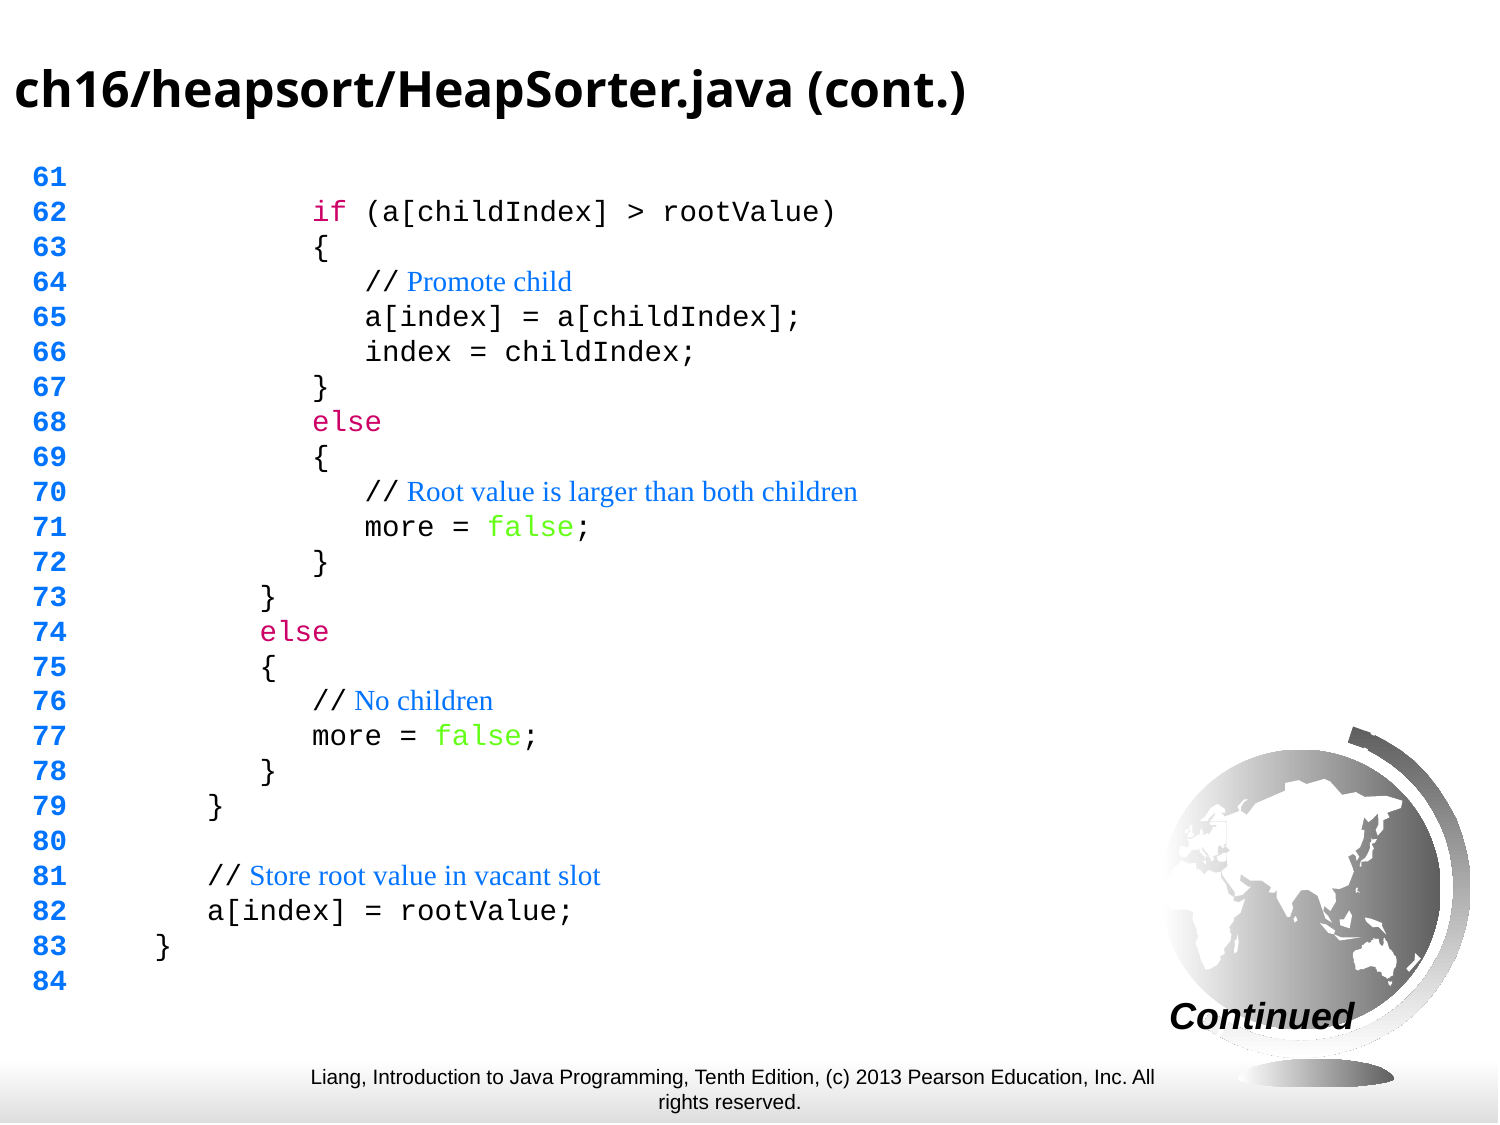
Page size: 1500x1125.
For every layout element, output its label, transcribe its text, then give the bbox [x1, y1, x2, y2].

text_box 61 62 if (a[childIndex] > rootValue) 63 { 64 // Promote child 65 a[index] = a[childIndex]; 66 index = childIndex; 67 } 68 else 69 { 70 // Root value is larger than both children 71 more = false; 72 } 73 } 74 else 75 { 76 // No children 77 more = false; 78 } 79 } 80 81 // Store root value in vacant slot 82 a[index] = rootValue; 83 } 84 [0, 149, 1500, 1004]
text_box ch16/heapsort/HeapSorter.java (cont.) [0, 49, 1150, 125]
text_box Continued [1154, 985, 1405, 1045]
